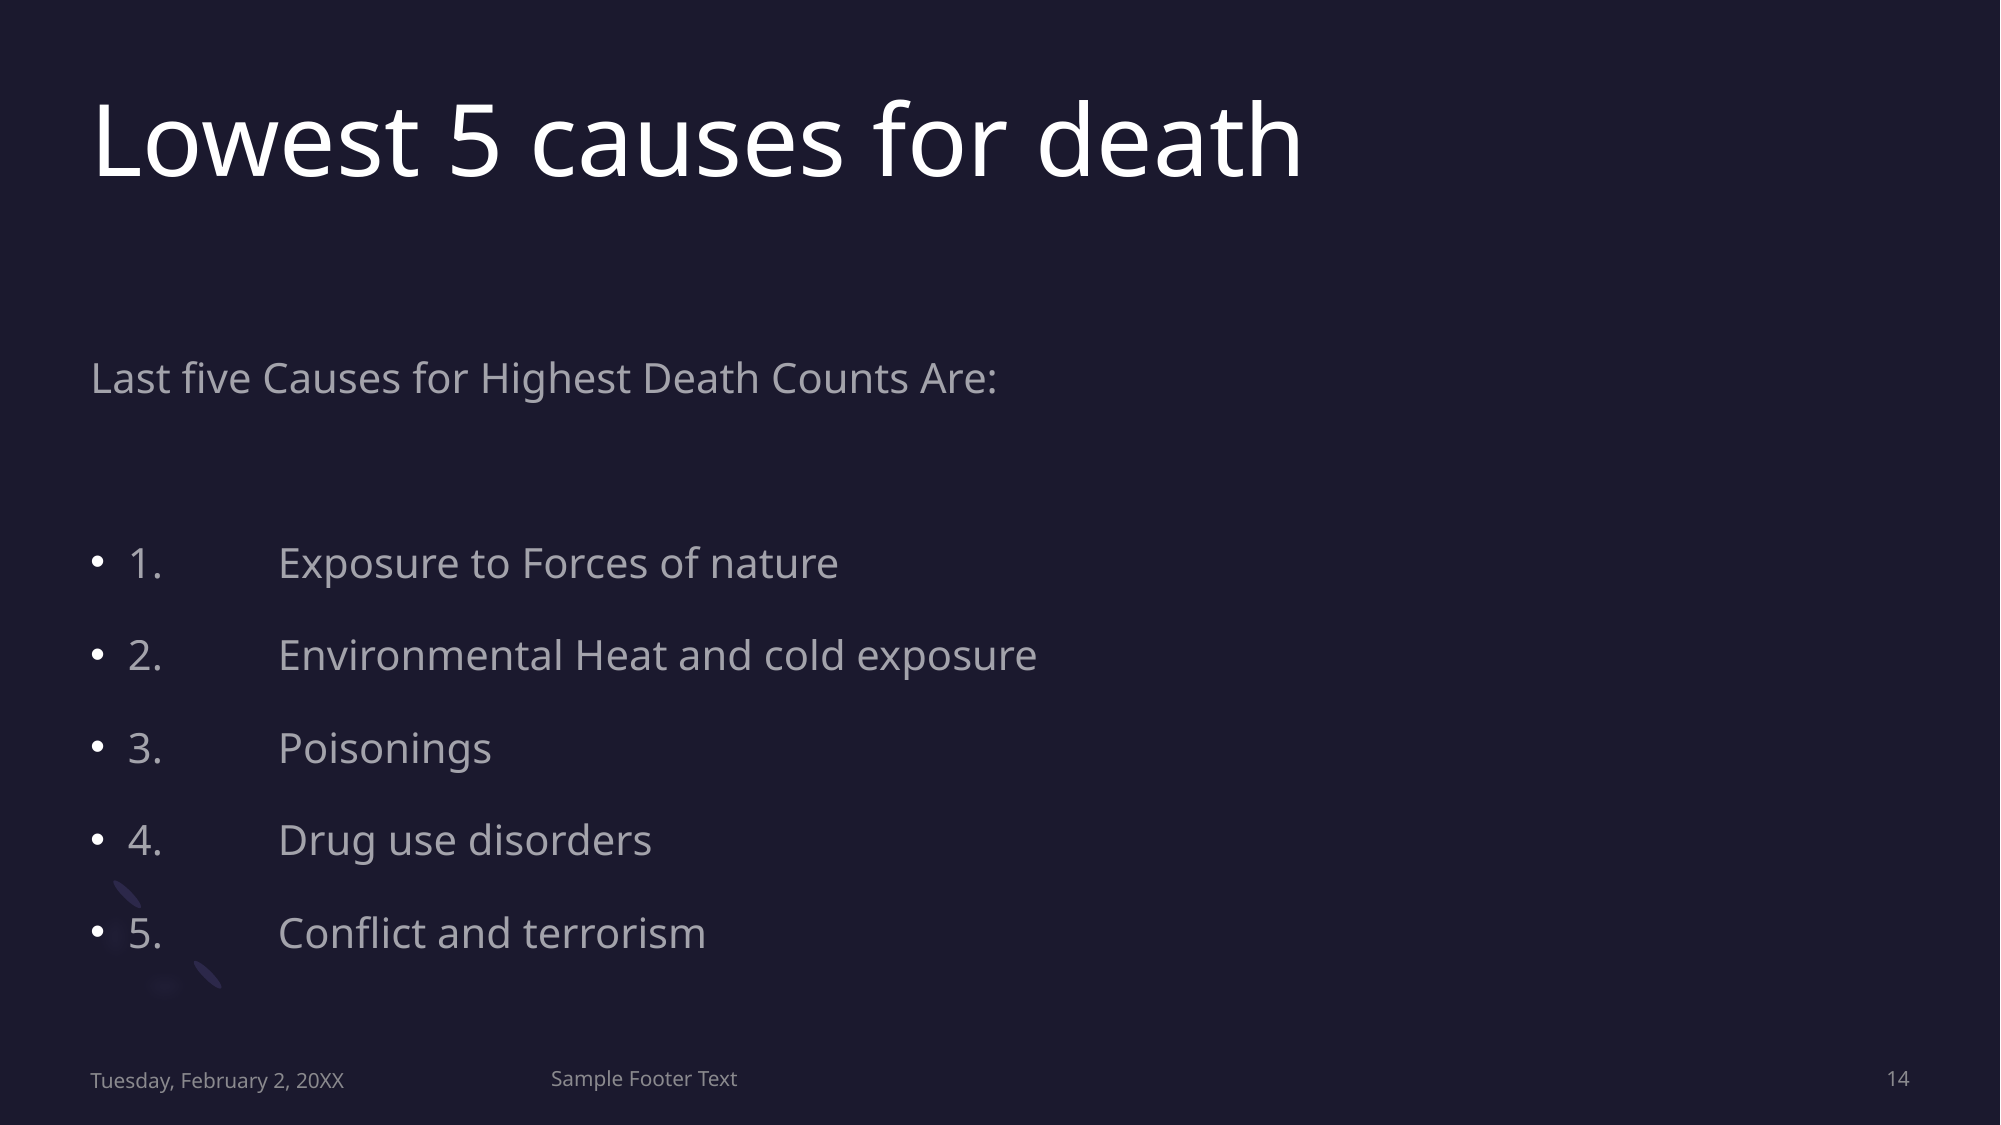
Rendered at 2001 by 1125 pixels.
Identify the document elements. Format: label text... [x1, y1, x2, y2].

list Last five Causes for Highest Death Counts Are: 1. Exposure to Forces of nature 2. Environmental Heat and cold exposure 3. Poisonings 4. Drug use disorders 5. Conflict and terrorism [90, 346, 1910, 1000]
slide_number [90, 1067, 522, 1093]
footer Sample Footer Text [551, 1067, 1598, 1093]
title Lowest 5 causes for death [90, 90, 1910, 309]
slide_number 14 [1632, 1067, 1910, 1093]
